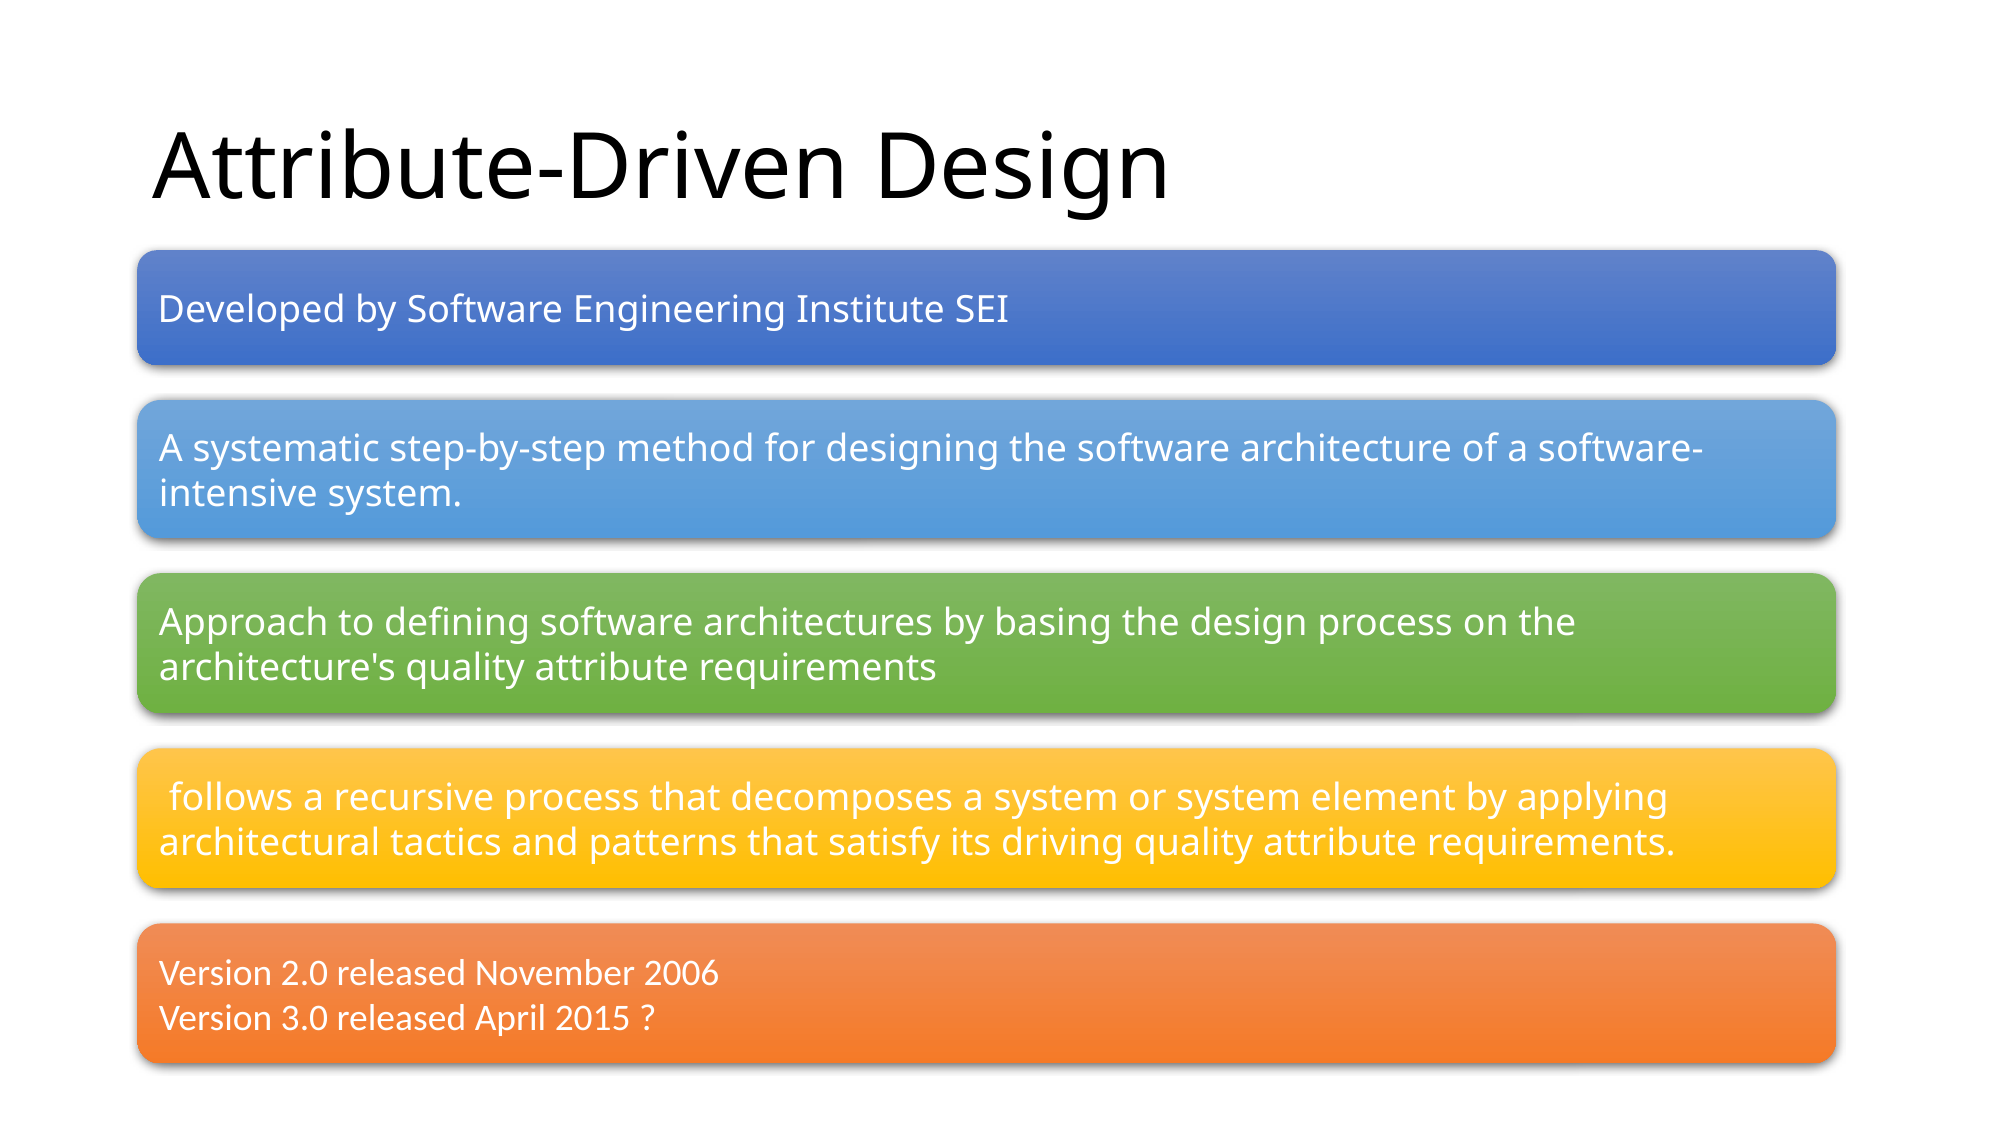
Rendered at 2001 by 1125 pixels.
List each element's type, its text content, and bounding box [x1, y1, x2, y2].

text_box A systematic step-by-step method for designing the software architecture of a software-intensive system. [137, 399, 1836, 539]
text_box follows a recursive process that decomposes a system or system element by applying architectural tactics and patterns that satisfy its driving quality attribute requirements. [137, 748, 1836, 889]
title Attribute-Driven Design [137, 59, 1863, 278]
text_box Developed by Software Engineering Institute SEI [137, 250, 1836, 365]
text_box Version 2.0 released November 2006 Version 3.0 released April 2015 ? [137, 923, 1836, 1064]
text_box Approach to defining software architectures by basing the design process on the architecture's quality attribute requirements [137, 573, 1836, 714]
